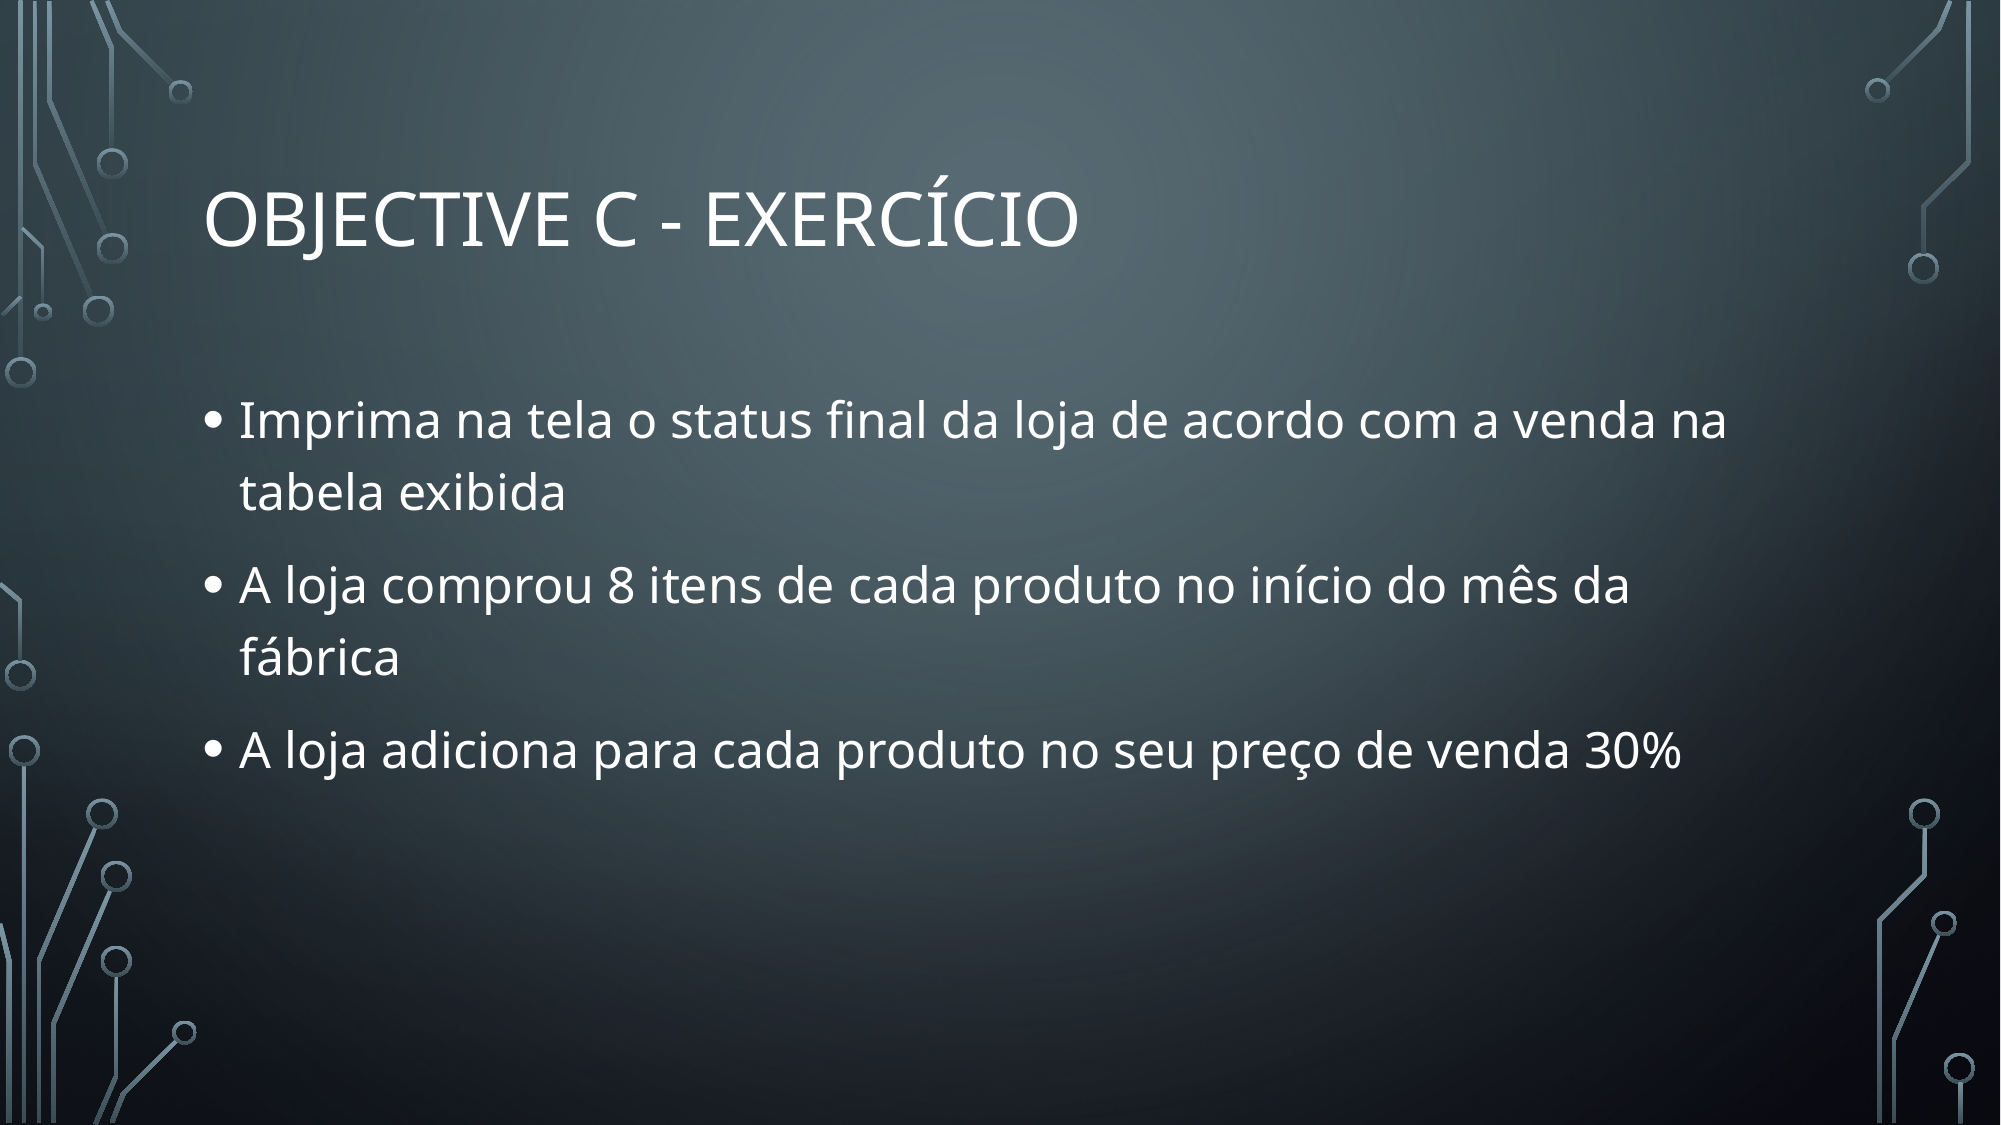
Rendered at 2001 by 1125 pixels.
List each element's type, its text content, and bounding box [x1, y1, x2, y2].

list Imprima na tela o status final da loja de acordo com a venda na tabela exibida A loja comprou 8 itens de cada produto no início do mês da fábrica A loja adiciona para cada produto no seu preço de venda 30% [187, 369, 1813, 950]
title Objective c - exercício [187, 101, 1813, 344]
